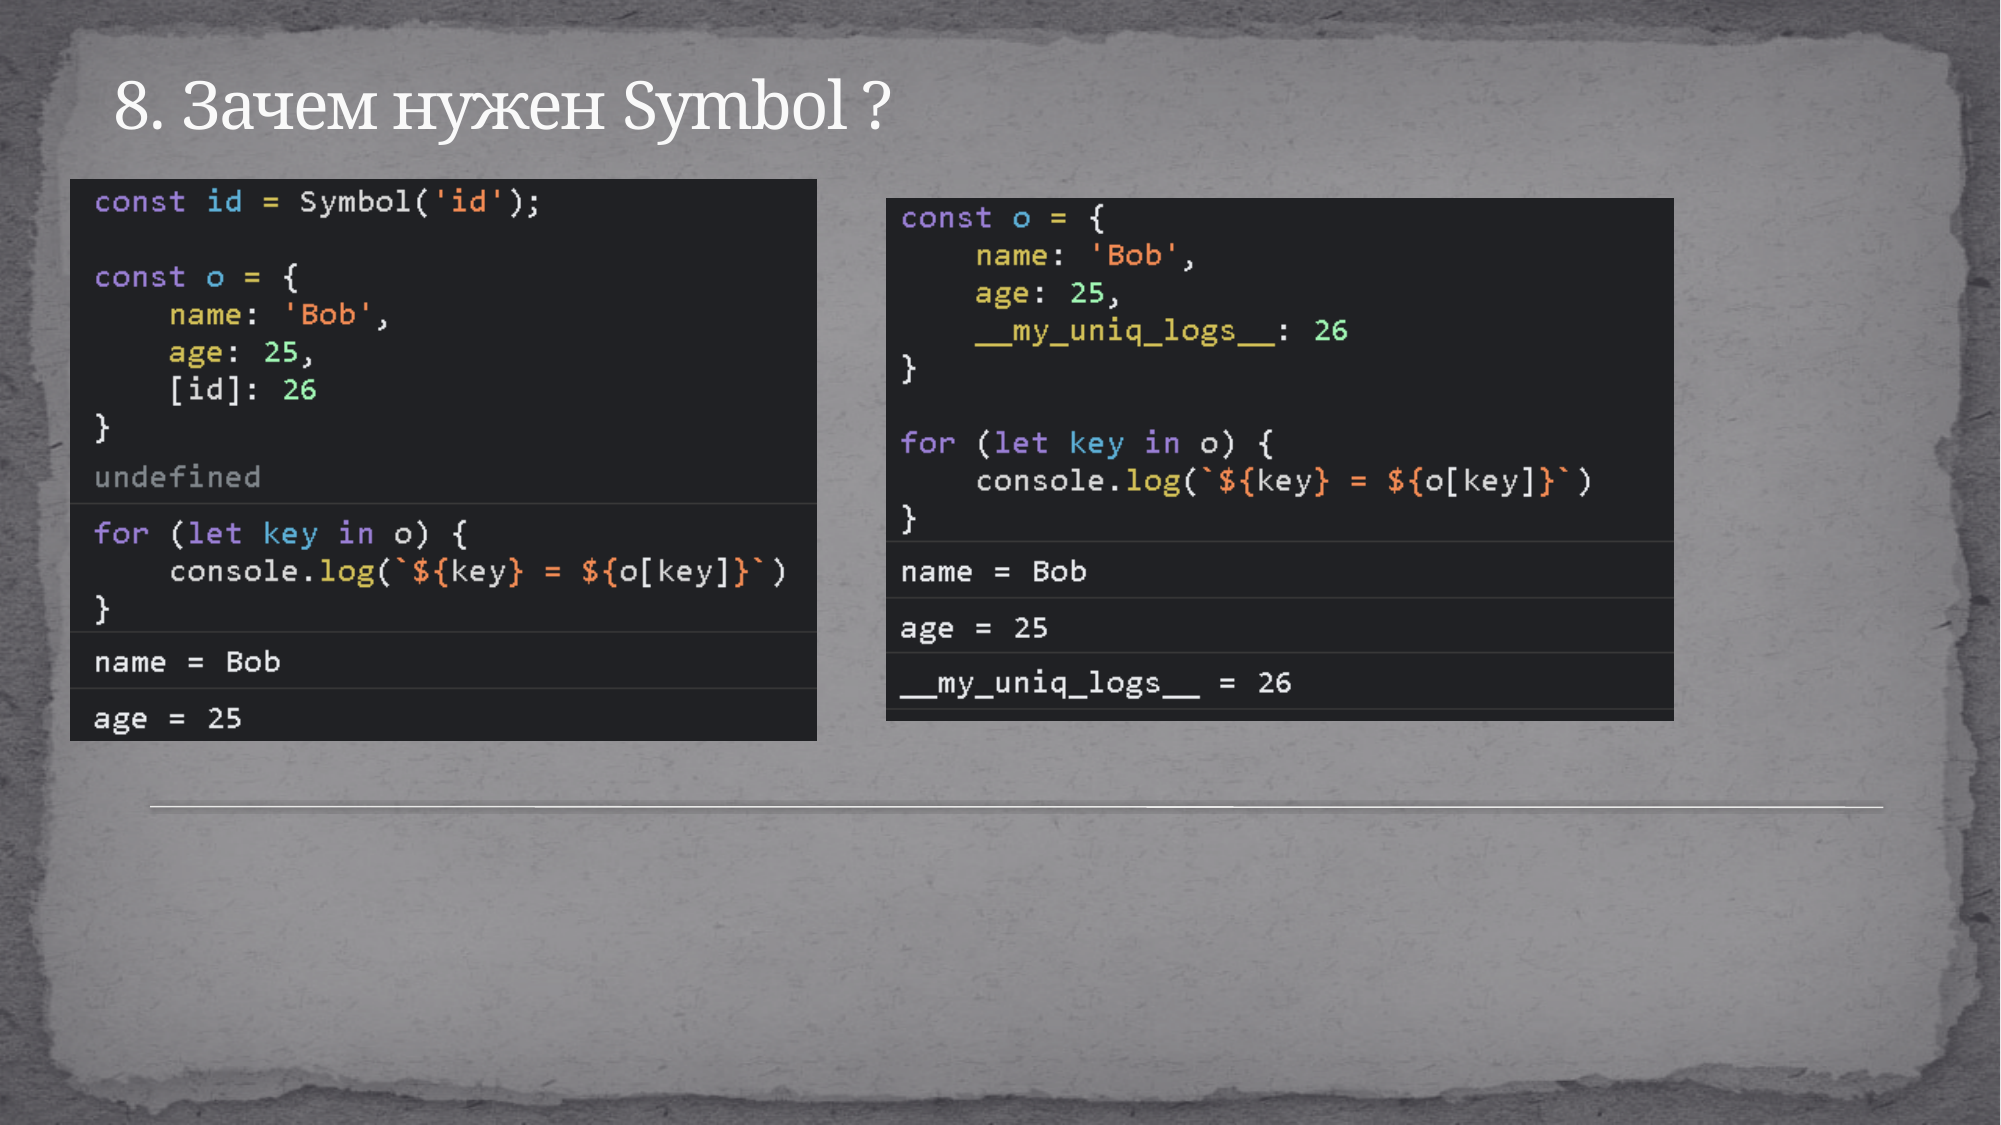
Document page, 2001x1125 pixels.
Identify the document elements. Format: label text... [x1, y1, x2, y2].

picture [70, 179, 817, 741]
picture [886, 198, 1675, 721]
title 8. Зачем нужен Symbol ? [99, 53, 1833, 150]
